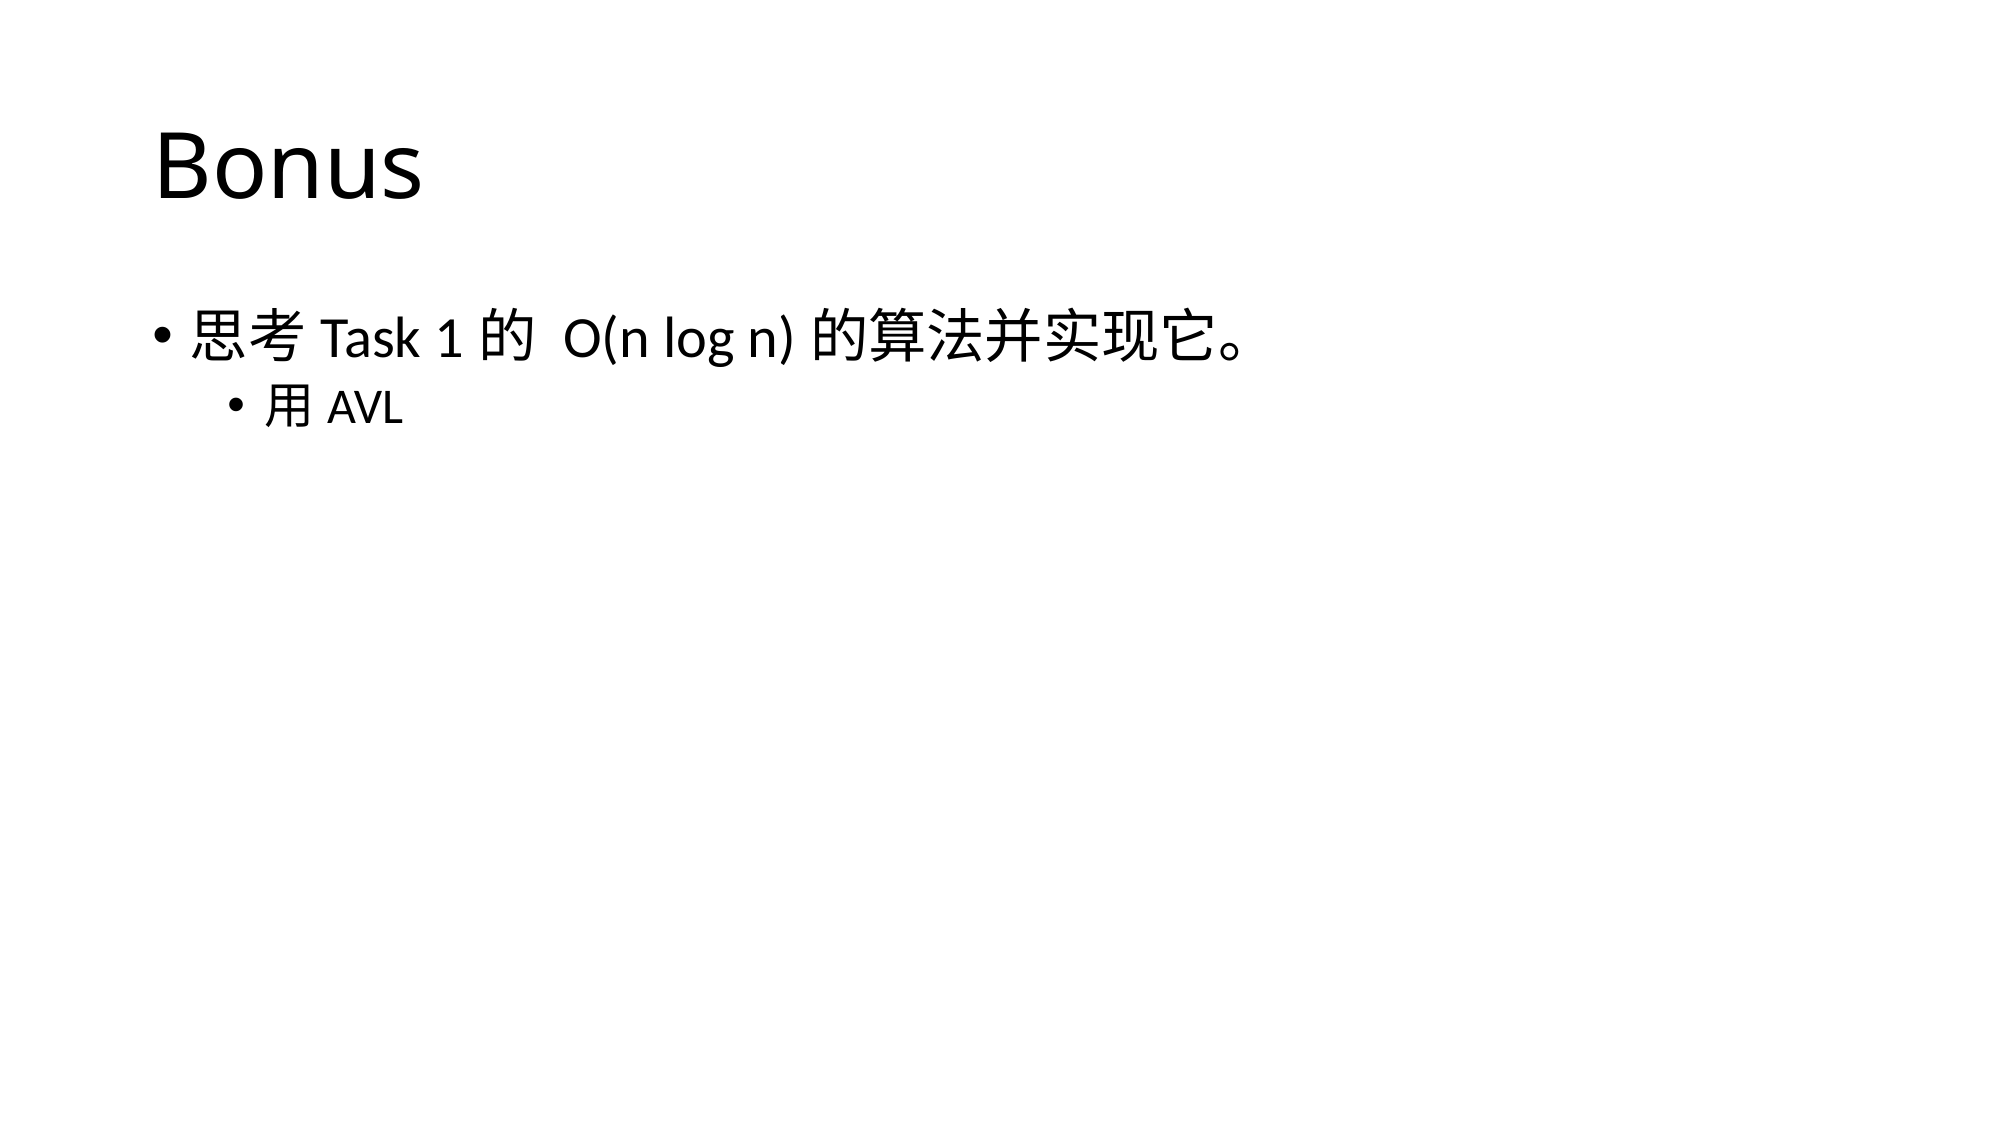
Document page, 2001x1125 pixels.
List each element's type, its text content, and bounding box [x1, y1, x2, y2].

list 思考Task 1的 O(n log n)的算法并实现它。 用AVL [137, 299, 1863, 1014]
title Bonus [137, 59, 1863, 278]
